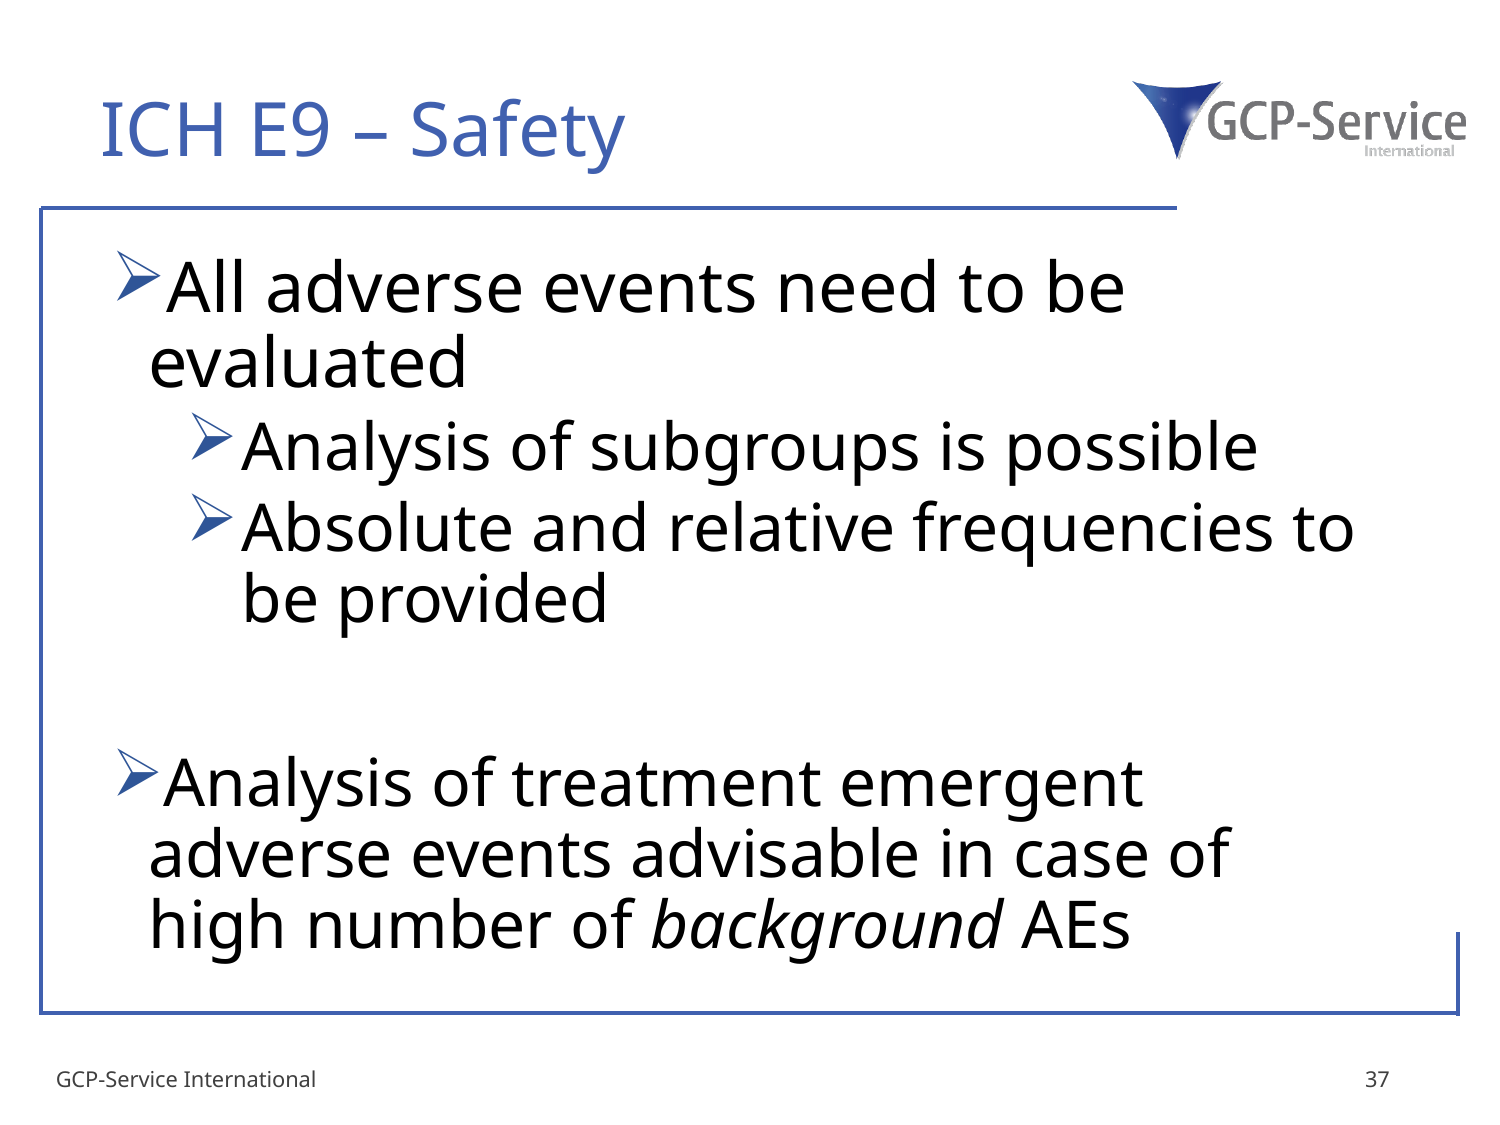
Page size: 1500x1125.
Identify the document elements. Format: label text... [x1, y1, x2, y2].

slide_number 37 [1067, 1050, 1405, 1111]
footer GCP-Service International [40, 1050, 549, 1111]
picture [1153, 81, 1466, 160]
title ICH E9 – Safety [85, 76, 1153, 189]
list All adverse events need to be evaluated Analysis of subgroups is possible Absolute and relative frequencies to be provided Analysis of treatment emergent adverse events advisable in case of high number of background AEs [96, 244, 1386, 971]
